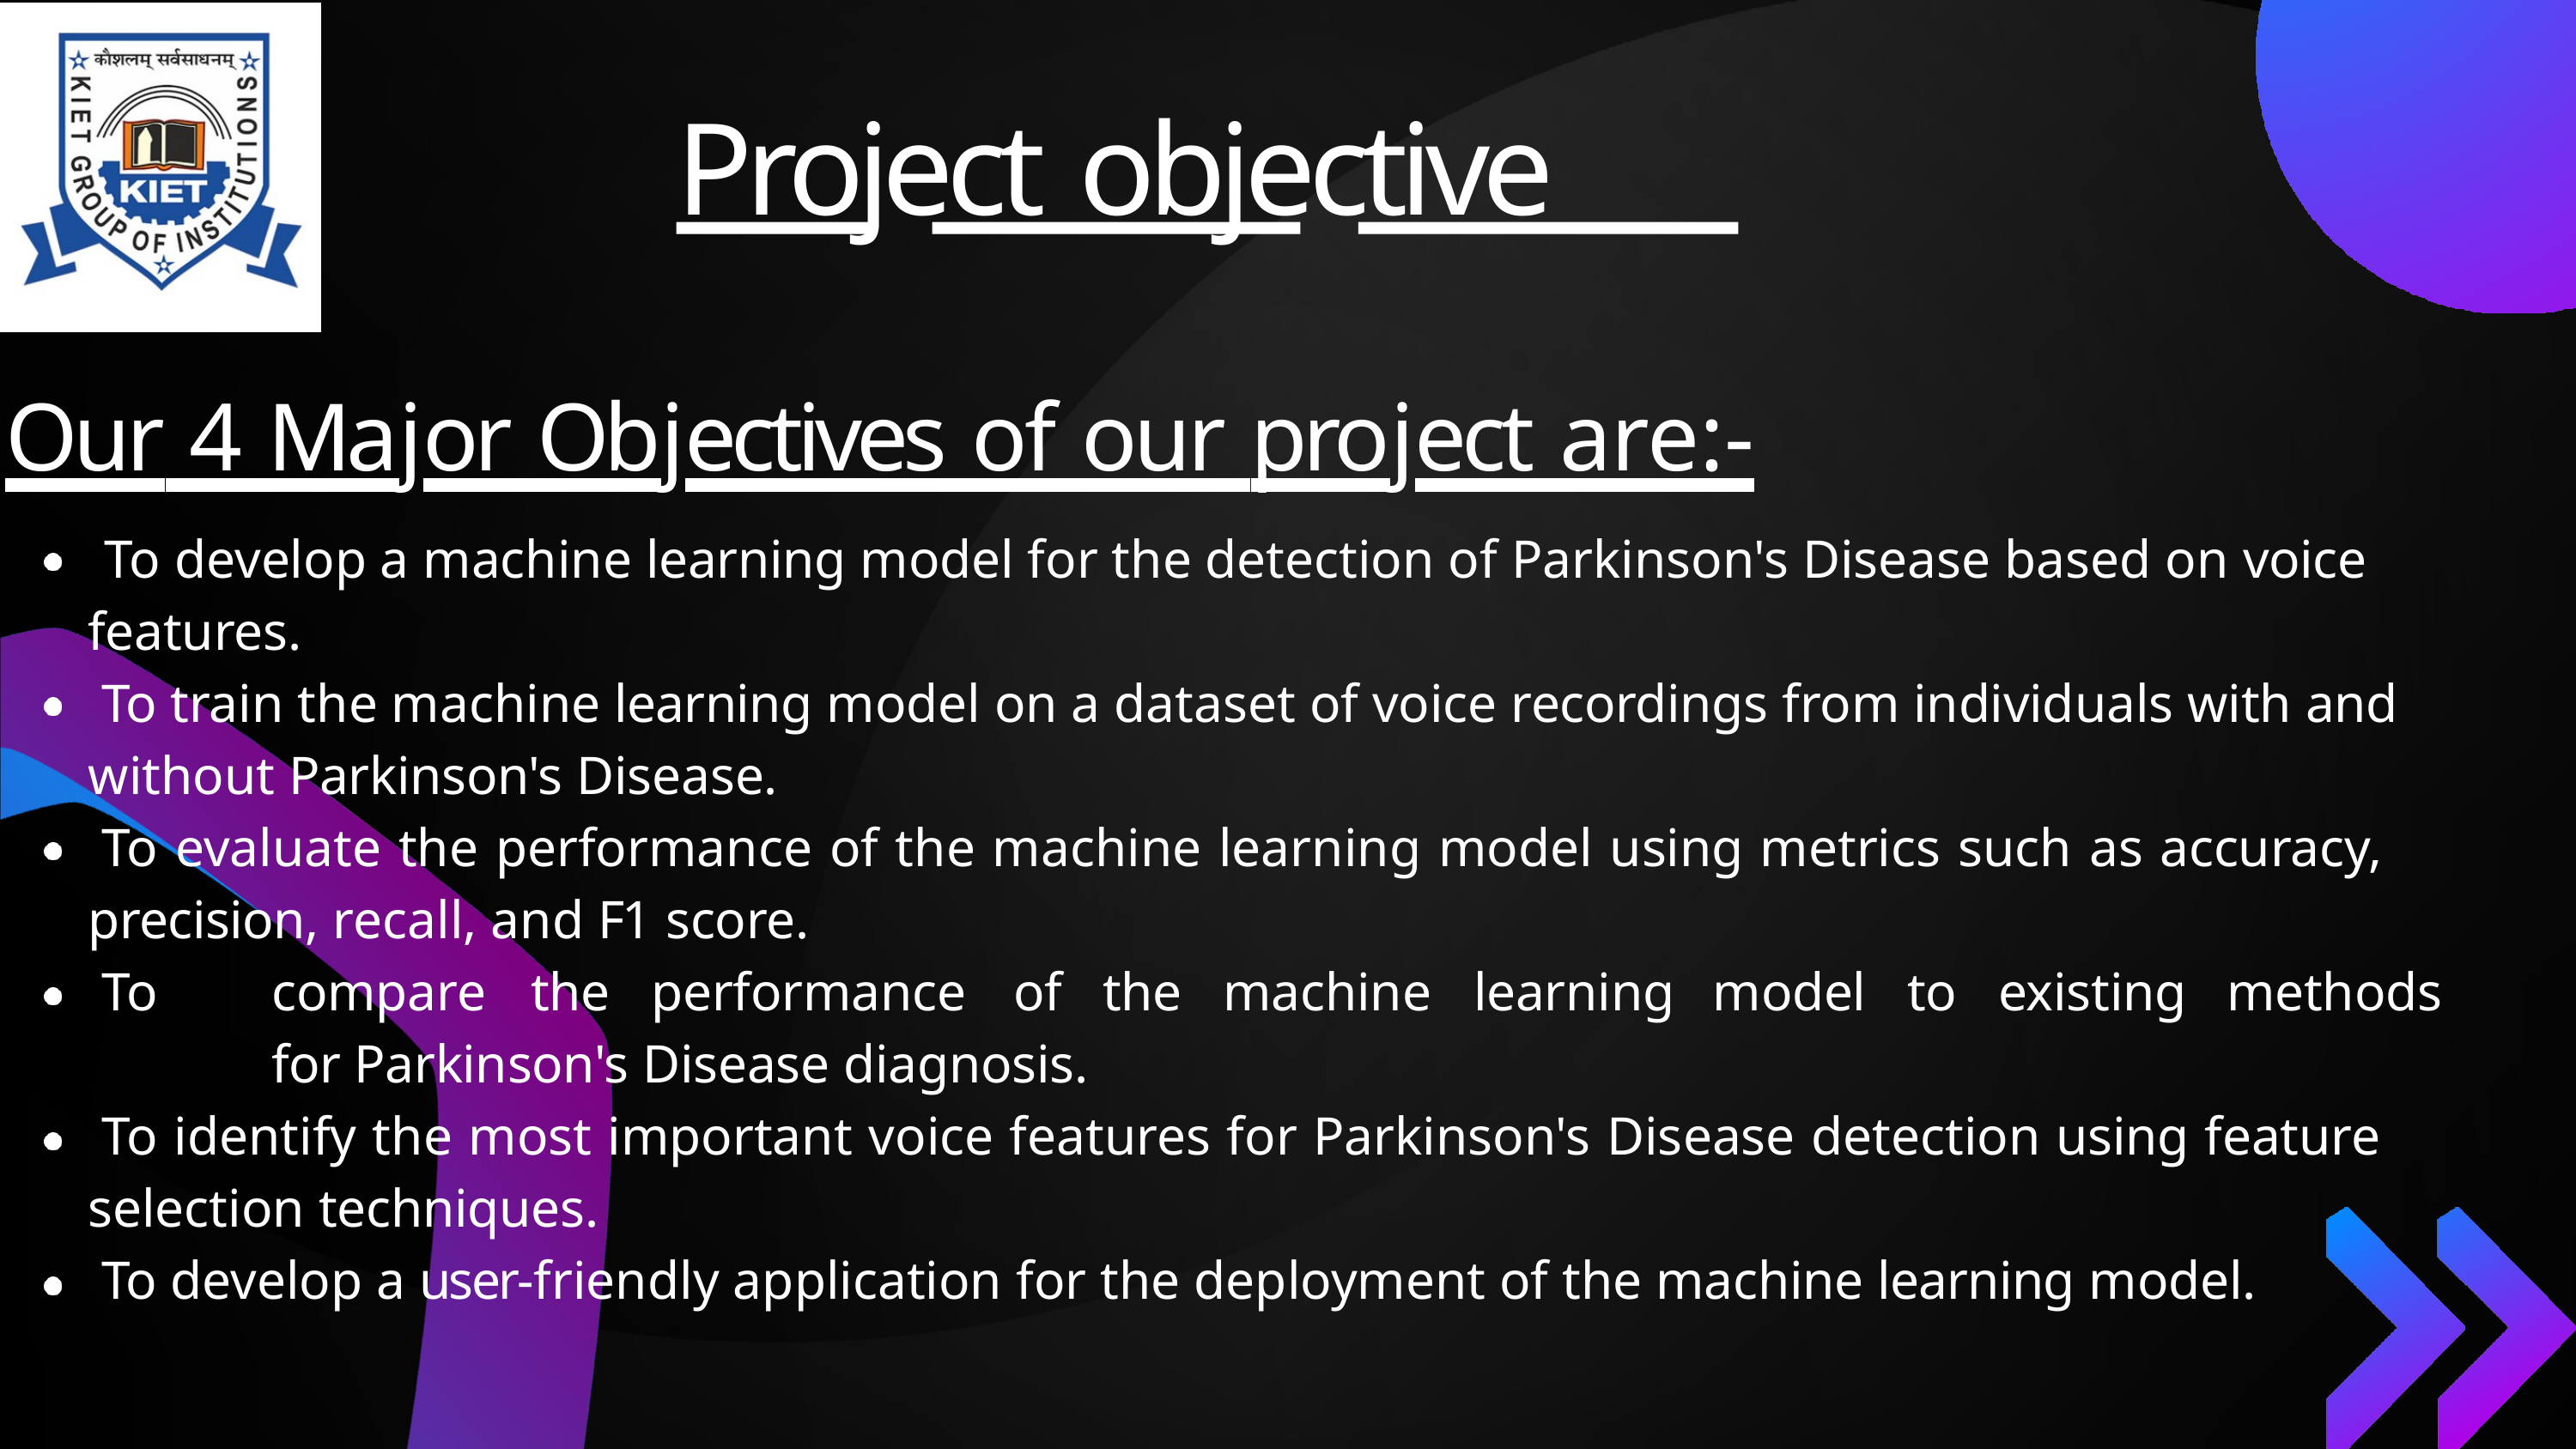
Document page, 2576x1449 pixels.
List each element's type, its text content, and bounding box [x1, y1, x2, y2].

picture [0, 0, 2576, 1449]
title Project objective [674, 86, 1741, 330]
text_box Our 4 Major Objectives of our project are:- To develop a machine learning model for the detection of Parkinson's Disease based on voice features. To train the machine learning model on a dataset of voice recordings from individuals with and without Parkinson's Disease. To evaluate the performance of the machine learning model using metrics such as accuracy, precision, recall, and F1 score. To compare the performance of the machine learning model to existing methods for Parkinson's Disease diagnosis. To identify the most important voice features for Parkinson's Disease detection using feature selection techniques. To develop a user-friendly application for the deployment of the machine learning model. [3, 376, 2477, 1310]
